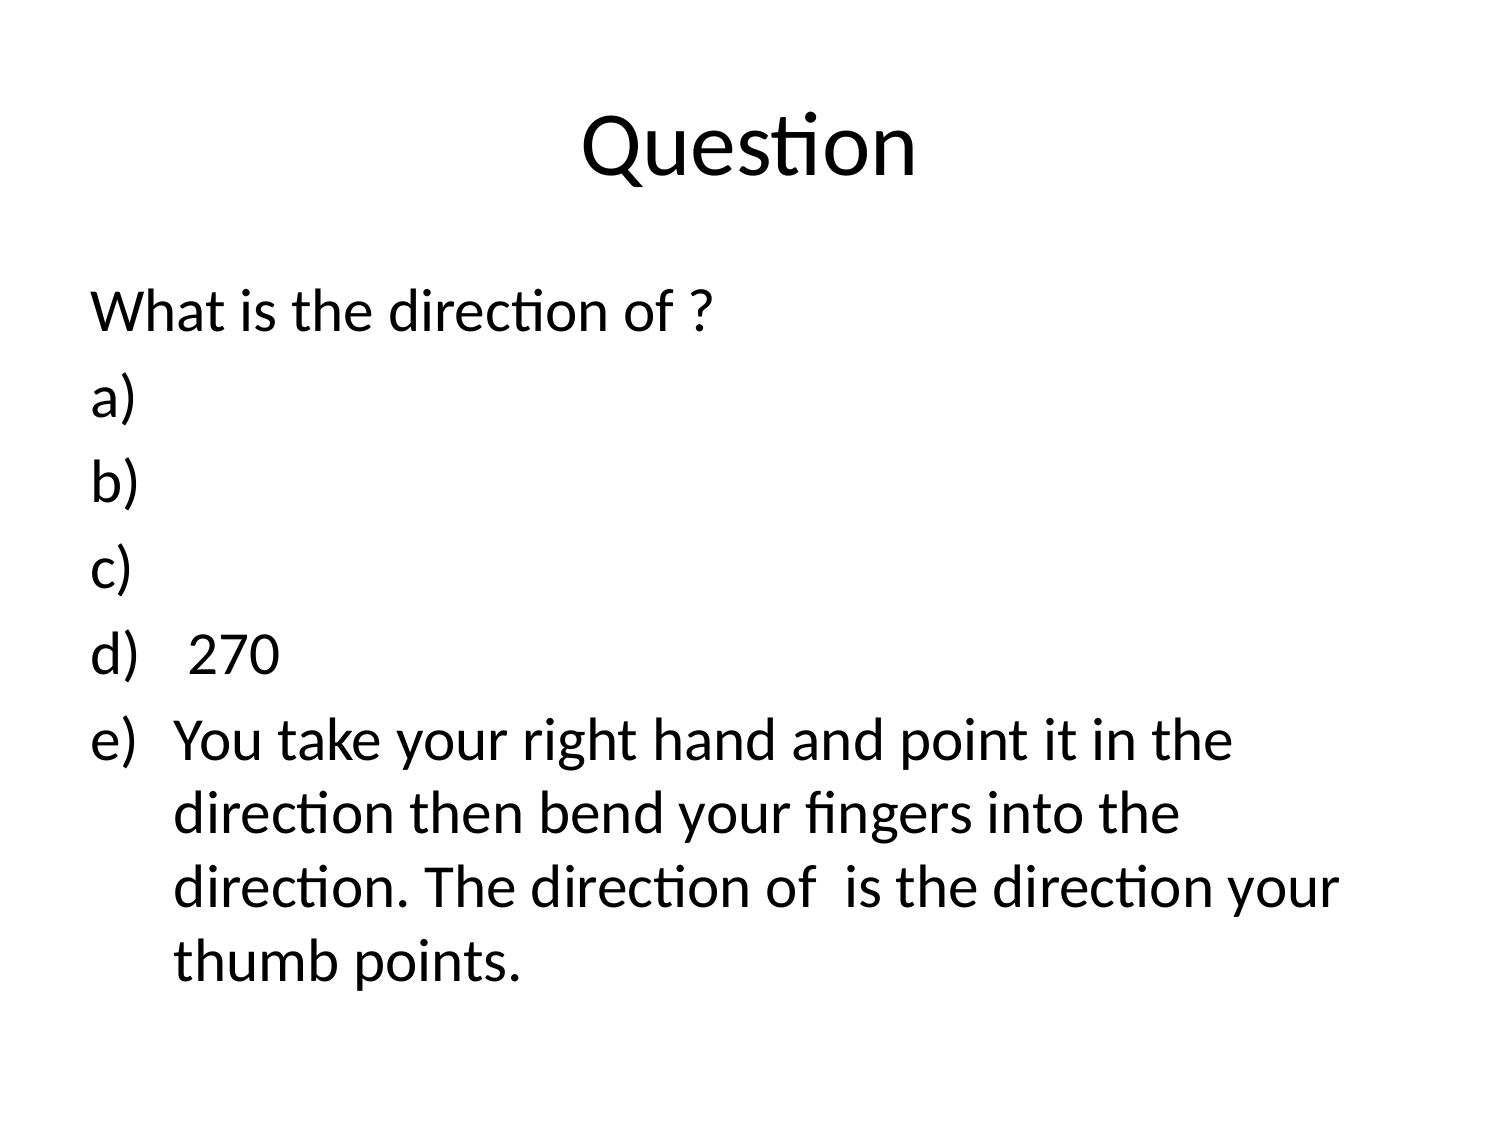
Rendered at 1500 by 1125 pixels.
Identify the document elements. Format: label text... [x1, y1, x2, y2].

title Question [75, 45, 1425, 233]
